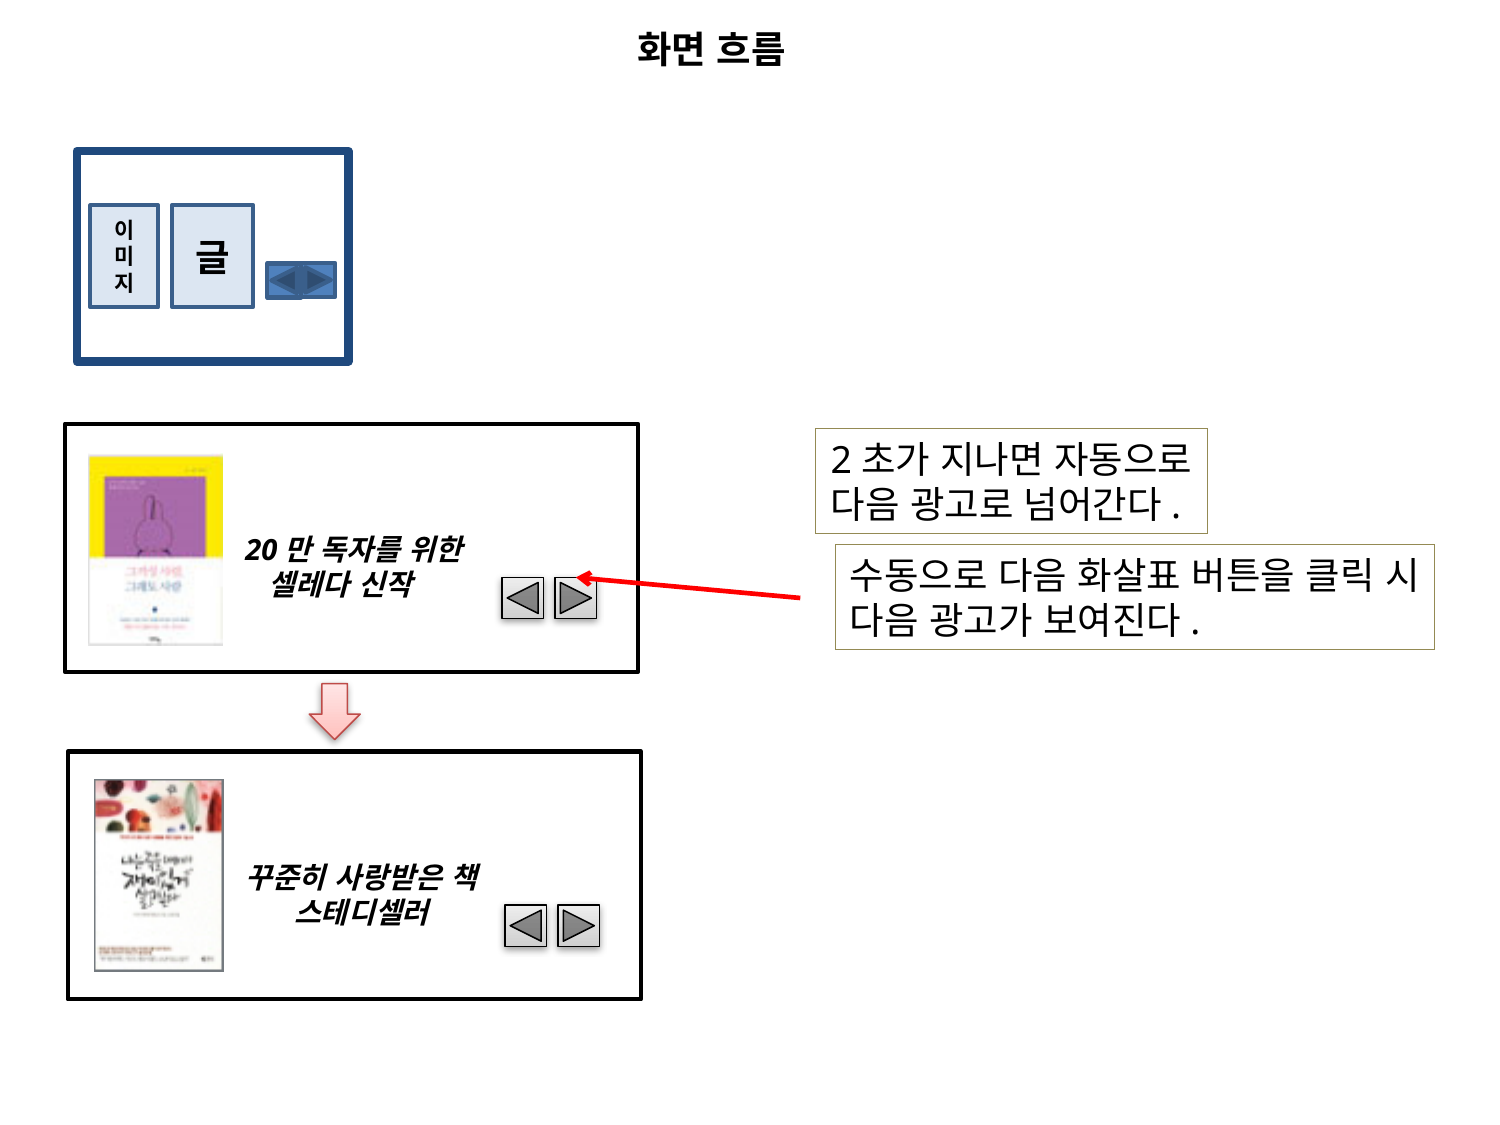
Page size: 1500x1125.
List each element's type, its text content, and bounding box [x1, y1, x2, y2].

text_box [557, 904, 600, 947]
text_box 꾸준히 사랑받은 책 스테디셀러 [230, 851, 493, 937]
text_box [66, 749, 643, 1001]
text_box [308, 682, 361, 741]
text_box 이미지 [88, 203, 160, 309]
text_box 글 [170, 203, 255, 309]
picture [93, 779, 225, 972]
text_box [75, 149, 350, 364]
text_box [64, 423, 639, 673]
text_box [265, 261, 303, 300]
text_box 화면 흐름 [324, 19, 1081, 79]
text_box [299, 261, 337, 299]
text_box 2초가 지나면 자동으로 다음 광고로 넘어간다. [815, 428, 1208, 534]
text_box 수동으로 다음 화살표 버튼을 클릭 시 다음 광고가 보여진다. [835, 544, 1435, 650]
text_box [504, 904, 547, 947]
